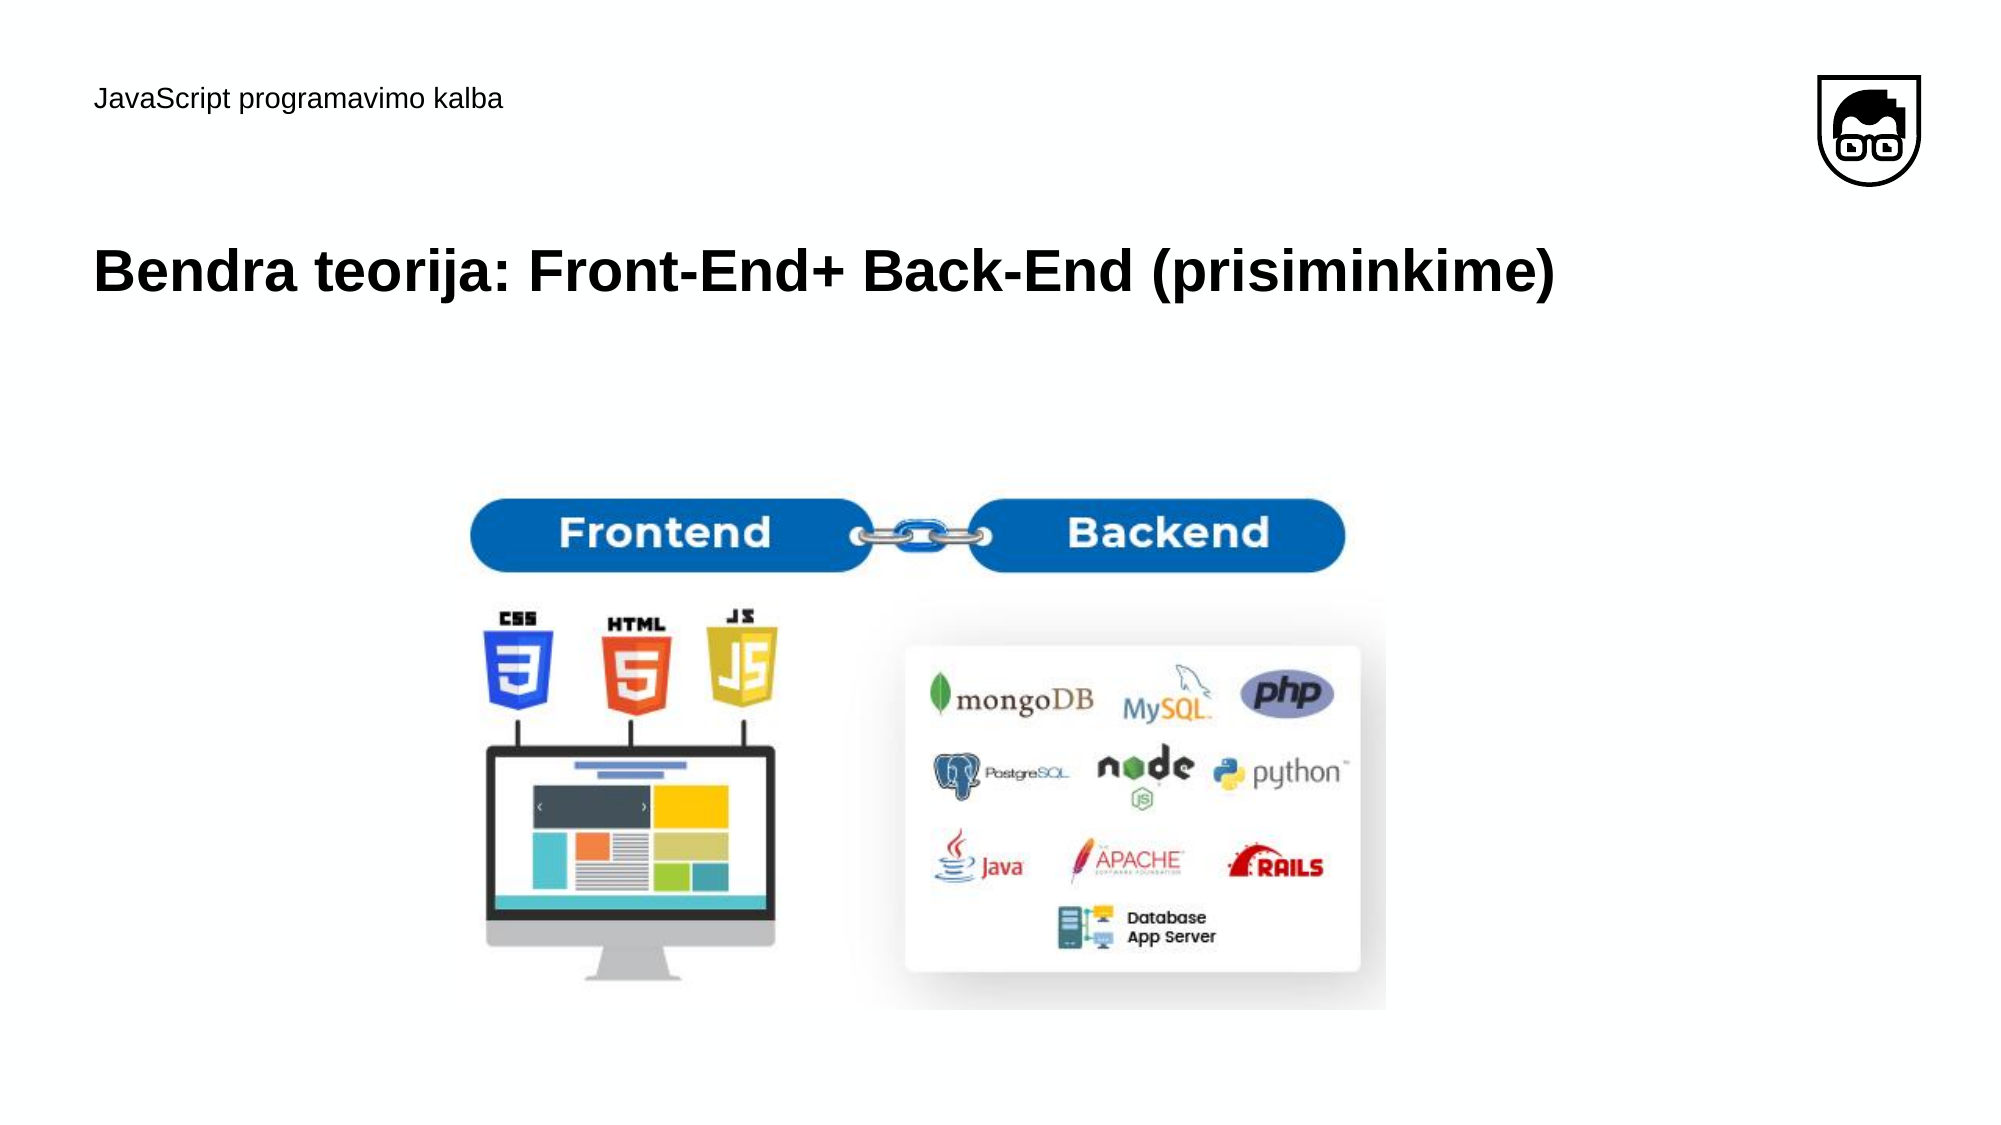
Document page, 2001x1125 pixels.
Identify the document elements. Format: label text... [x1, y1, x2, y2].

list JavaScript programavimo kalba [78, 75, 1102, 150]
title Bendra teorija: Front-End+ Back-End (prisiminkime) [78, 224, 1851, 439]
picture [455, 477, 1386, 1010]
